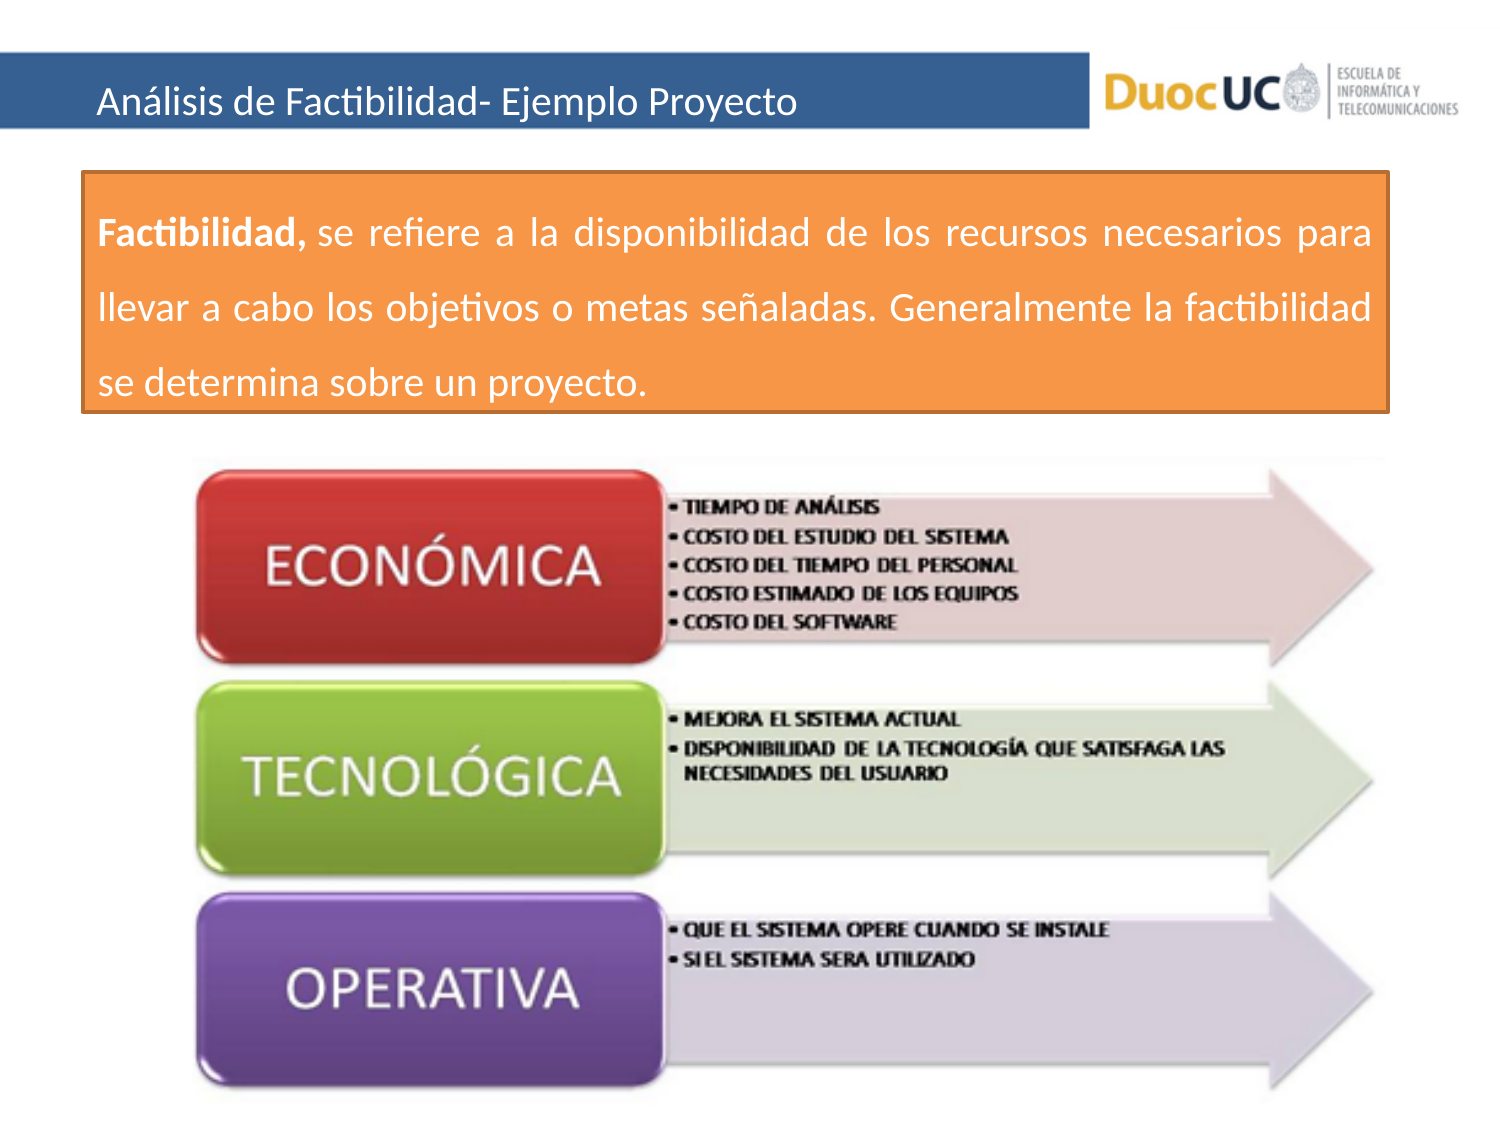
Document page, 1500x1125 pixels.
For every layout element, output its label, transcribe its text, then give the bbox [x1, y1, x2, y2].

text_box Análisis de Factibilidad- Ejemplo Proyecto [81, 66, 814, 170]
text_box Factibilidad, se refiere a la disponibilidad de los recursos necesarios para llevar a cabo los objetivos o metas señaladas. Generalmente la factibilidad se determina sobre un proyecto. [81, 170, 1390, 414]
picture [0, 0, 1500, 1125]
